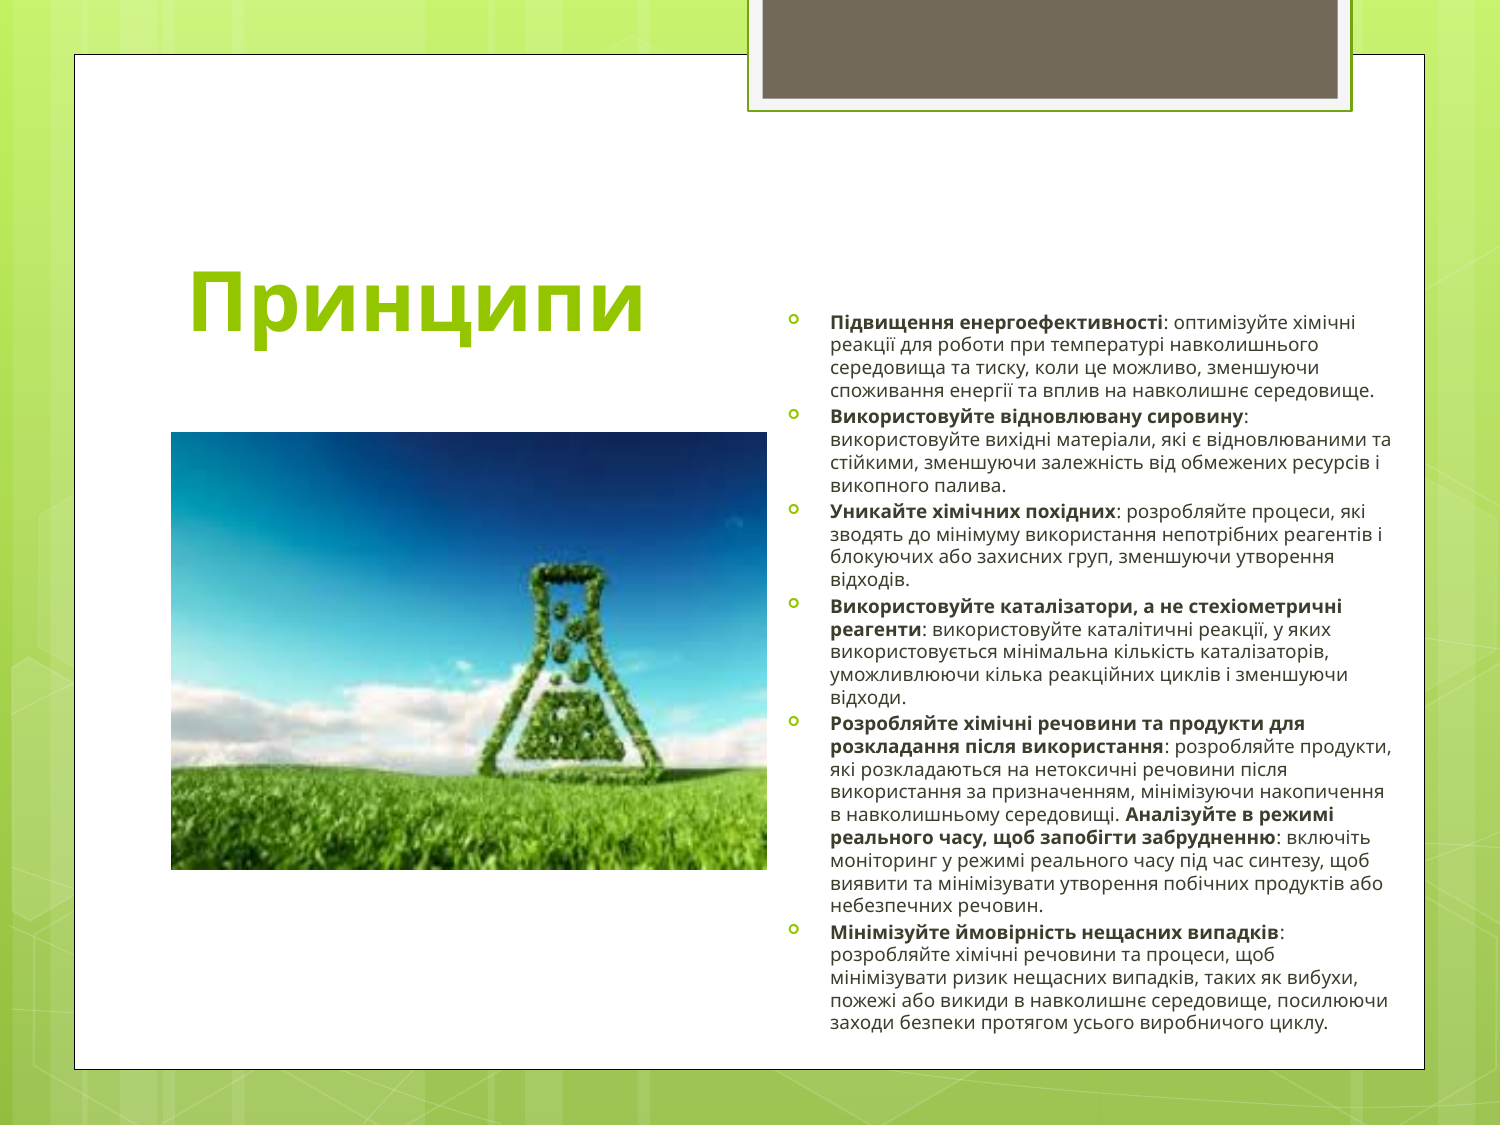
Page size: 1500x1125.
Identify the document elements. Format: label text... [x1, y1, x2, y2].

title Принципи [171, 168, 1324, 357]
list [170, 432, 767, 870]
list Підвищення енергоефективності: оптимізуйте хімічні реакції для роботи при температурі навколишнього середовища та тиску, коли це можливо, зменшуючи споживання енергії та вплив на навколишнє середовище. Використовуйте відновлювану сировину: використовуйте вихідні матеріали, які є відновлюваними та стійкими, зменшуючи залежність від обмежених ресурсів і викопного палива. Уникайте хімічних похідних: розробляйте процеси, які зводять до мінімуму використання непотрібних реагентів і блокуючих або захисних груп, зменшуючи утворення відходів. Використовуйте каталізатори, а не стехіометричні реагенти: використовуйте каталітичні реакції, у яких використовується мінімальна кількість каталізаторів, уможливлюючи кілька реакційних циклів і зменшуючи відходи. Розробляйте хімічні речовини та продукти для розкладання після використання: розробляйте продукти, які розкладаються на нетоксичні речовини після використання за призначенням, мінімізуючи накопичення в навколишньому середовищі. Аналізуйте в режимі реального часу, щоб запобігти забрудненню: включіть моніторинг у режимі реального часу під час синтезу, щоб виявити та мінімізувати утворення побічних продуктів або небезпечних речовин. Мінімізуйте ймовірність нещасних випадків: розробляйте хімічні речовини та процеси, щоб мінімізувати ризик нещасних випадків, таких як вибухи, пожежі або викиди в навколишнє середовище, посилюючи заходи безпеки протягом усього виробничого циклу. [761, 302, 1412, 1047]
